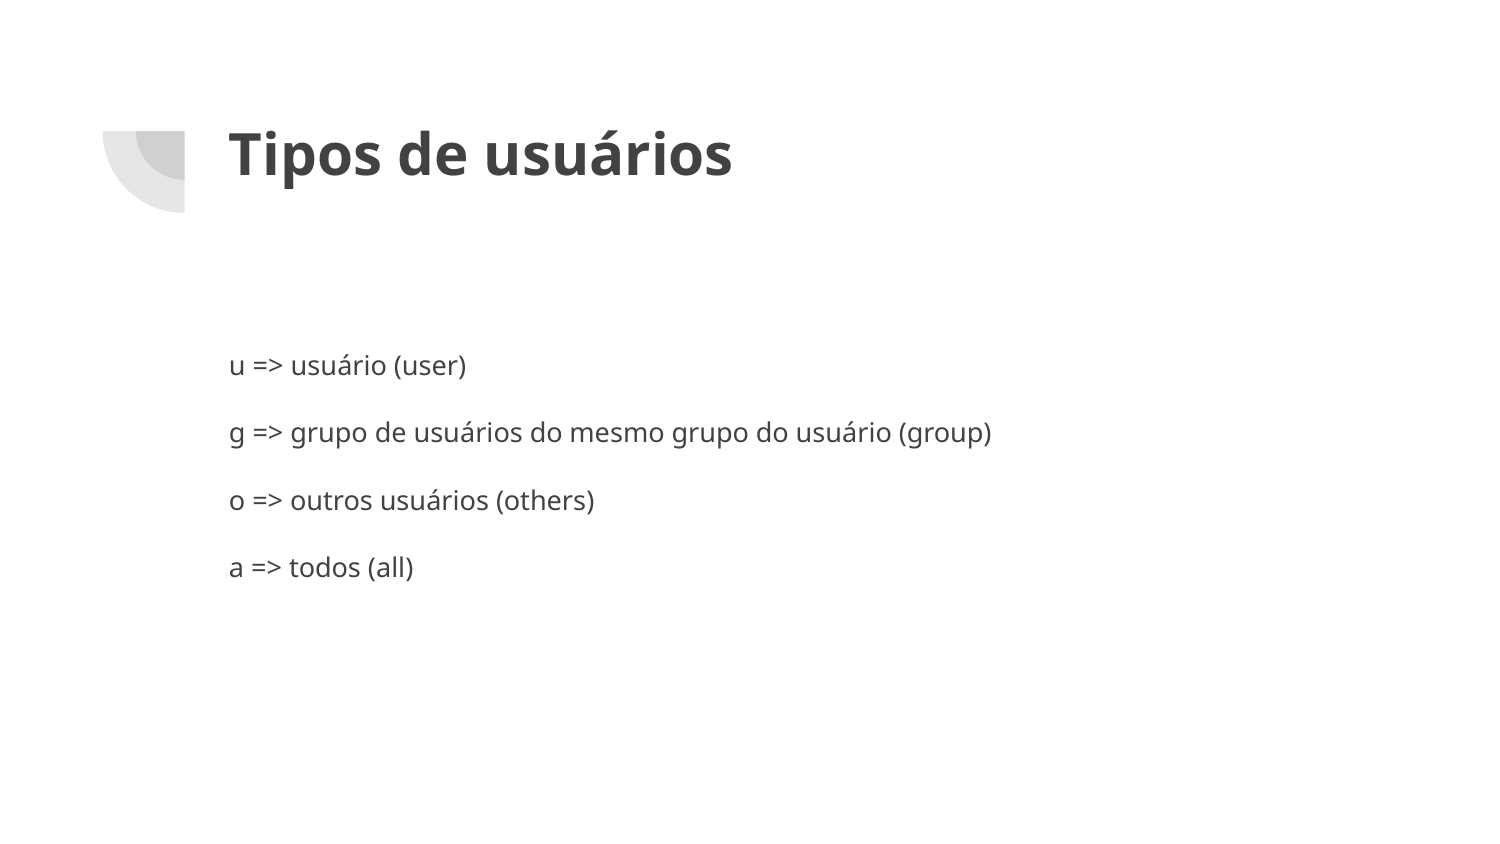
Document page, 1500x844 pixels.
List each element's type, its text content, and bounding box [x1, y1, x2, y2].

list u => usuário (user) g => grupo de usuários do mesmo grupo do usuário (group) o => outros usuários (others) a => todos (all) [213, 326, 1368, 744]
title Tipos de usuários [213, 98, 1368, 263]
